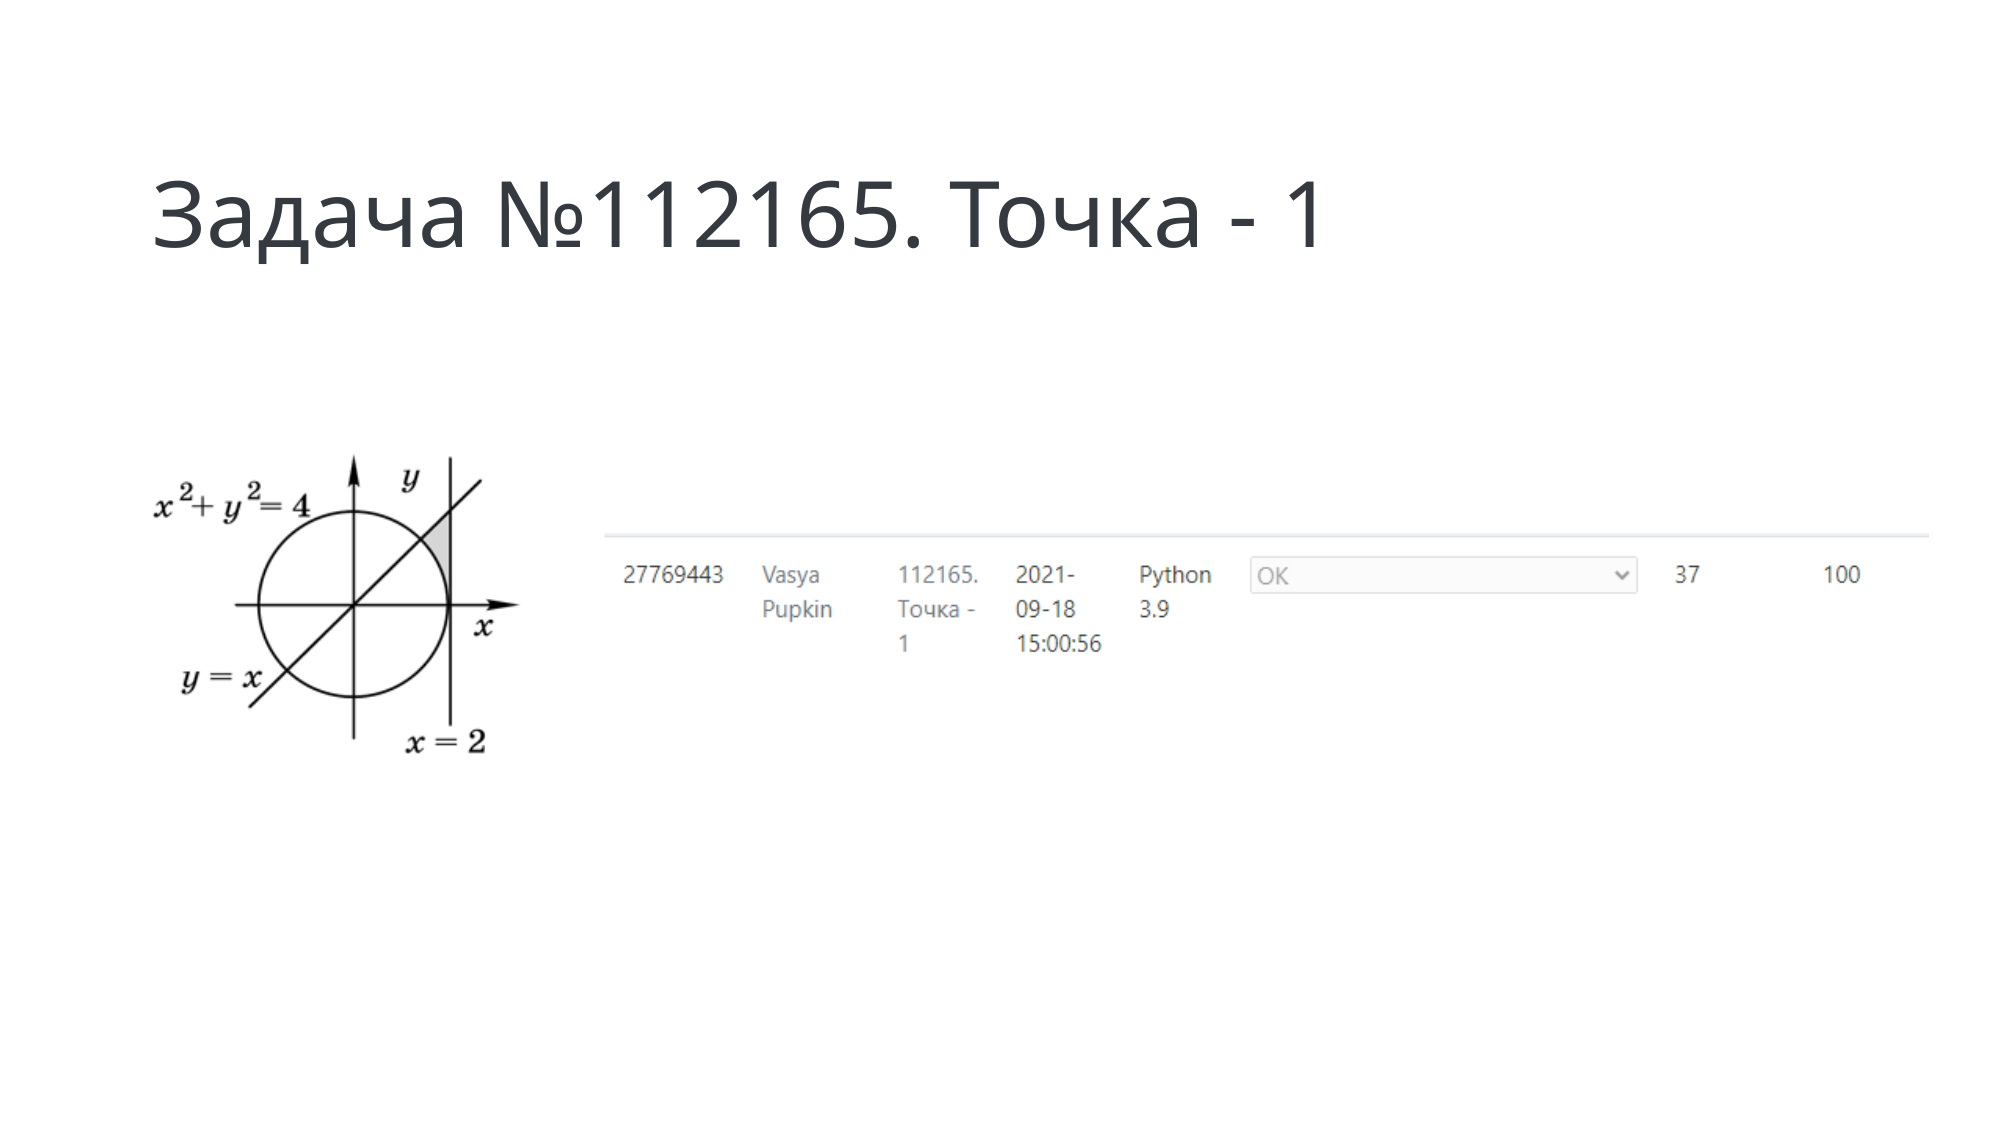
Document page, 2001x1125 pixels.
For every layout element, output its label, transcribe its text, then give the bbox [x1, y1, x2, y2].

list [137, 441, 529, 766]
title Задача №112165. Точка - 1 [137, 59, 1863, 278]
picture [600, 533, 1929, 674]
